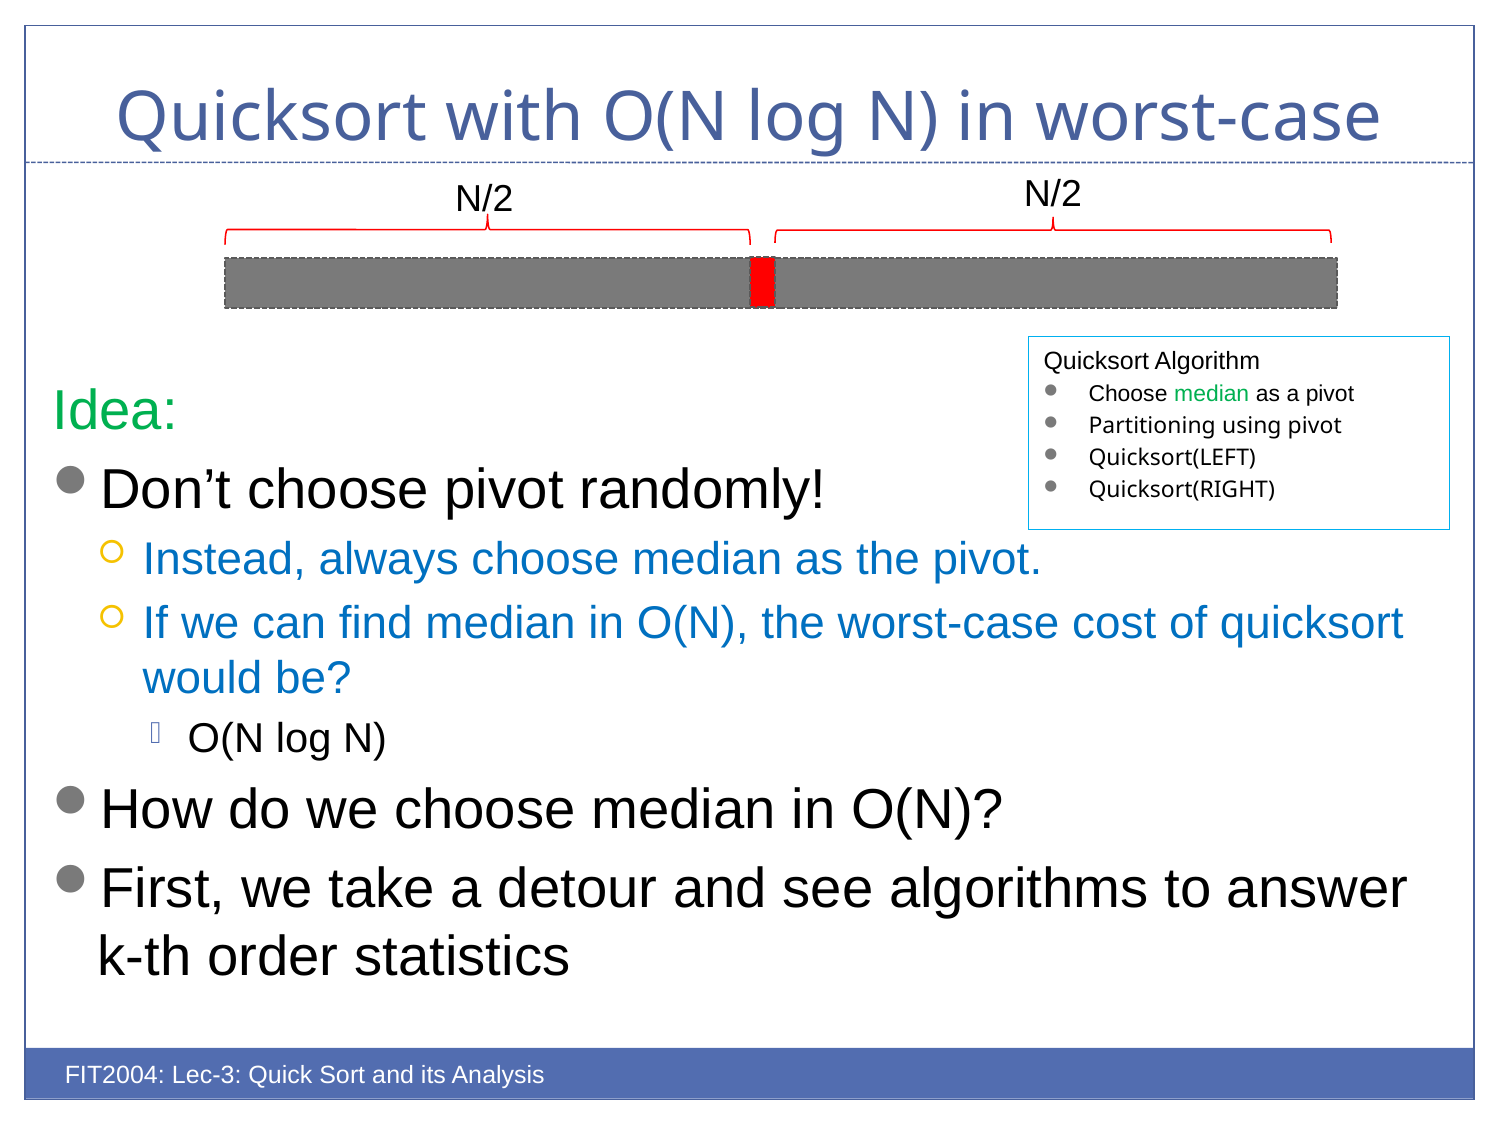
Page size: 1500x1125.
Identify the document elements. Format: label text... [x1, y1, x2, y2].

text_box Quicksort Algorithm Choose median as a pivot Partitioning using pivot Quicksort(LEFT) Quicksort(RIGHT) [1028, 336, 1450, 530]
text_box N/2 [1009, 161, 1098, 222]
text_box N/2 [440, 166, 529, 227]
text_box [774, 222, 1332, 243]
text_box [775, 257, 1338, 309]
text_box [749, 256, 776, 308]
title Quicksort with O(N log N) in worst-case [49, 37, 1450, 162]
list Idea: Don’t choose pivot randomly! Instead, always choose median as the pivot. If we can find median in O(N), the worst-case cost of quicksort would be? O(N log N) How do we choose median in O(N)? First, we take a detour and see algorithms to answer k-th order statistics [37, 366, 1433, 1117]
text_box [224, 257, 751, 309]
text_box [224, 227, 751, 245]
